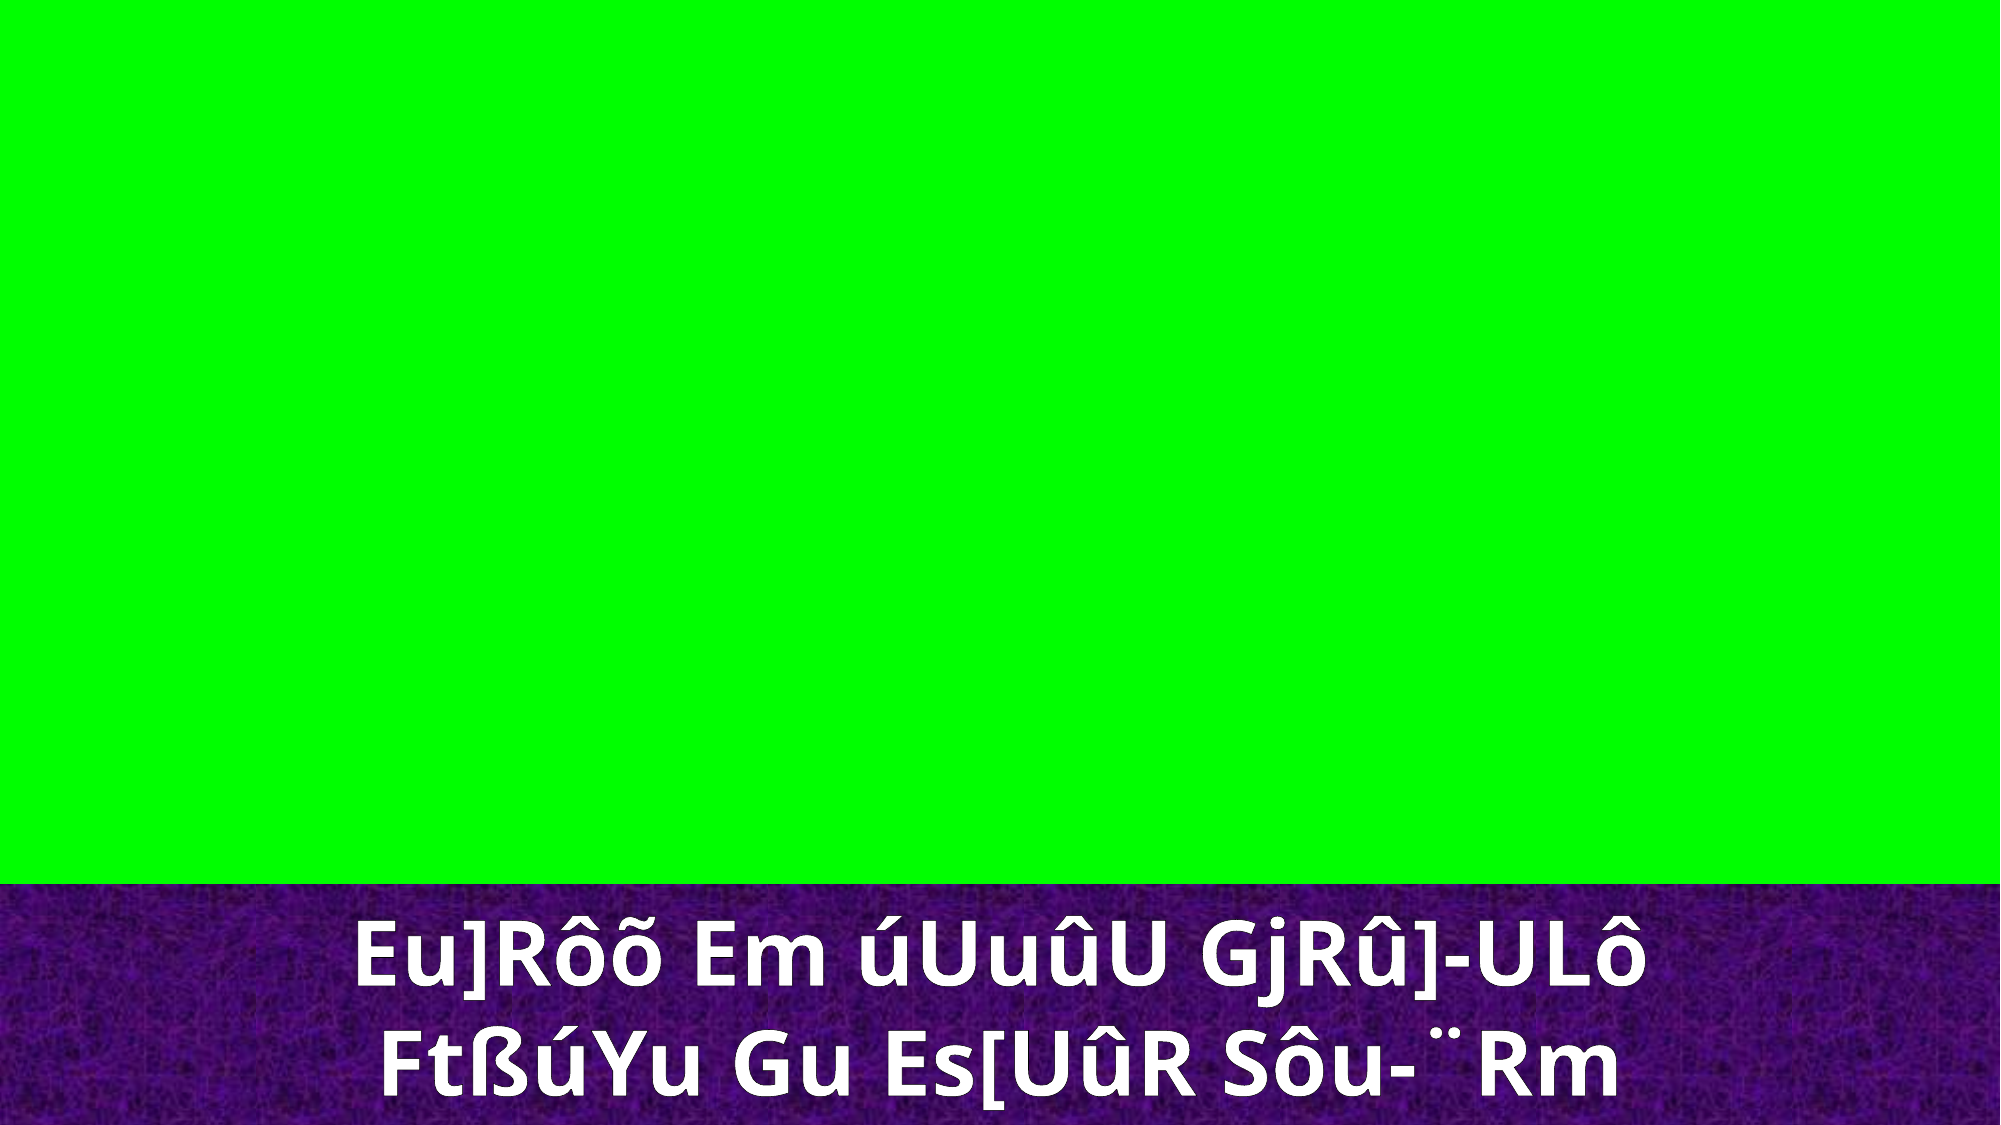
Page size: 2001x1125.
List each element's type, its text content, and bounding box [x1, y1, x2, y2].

text_box Eu]Rôõ Em úUuûU GjRû]-ULô FtßúYu Gu Es[UûR Sôu-¨Rm [0, 886, 2000, 1122]
